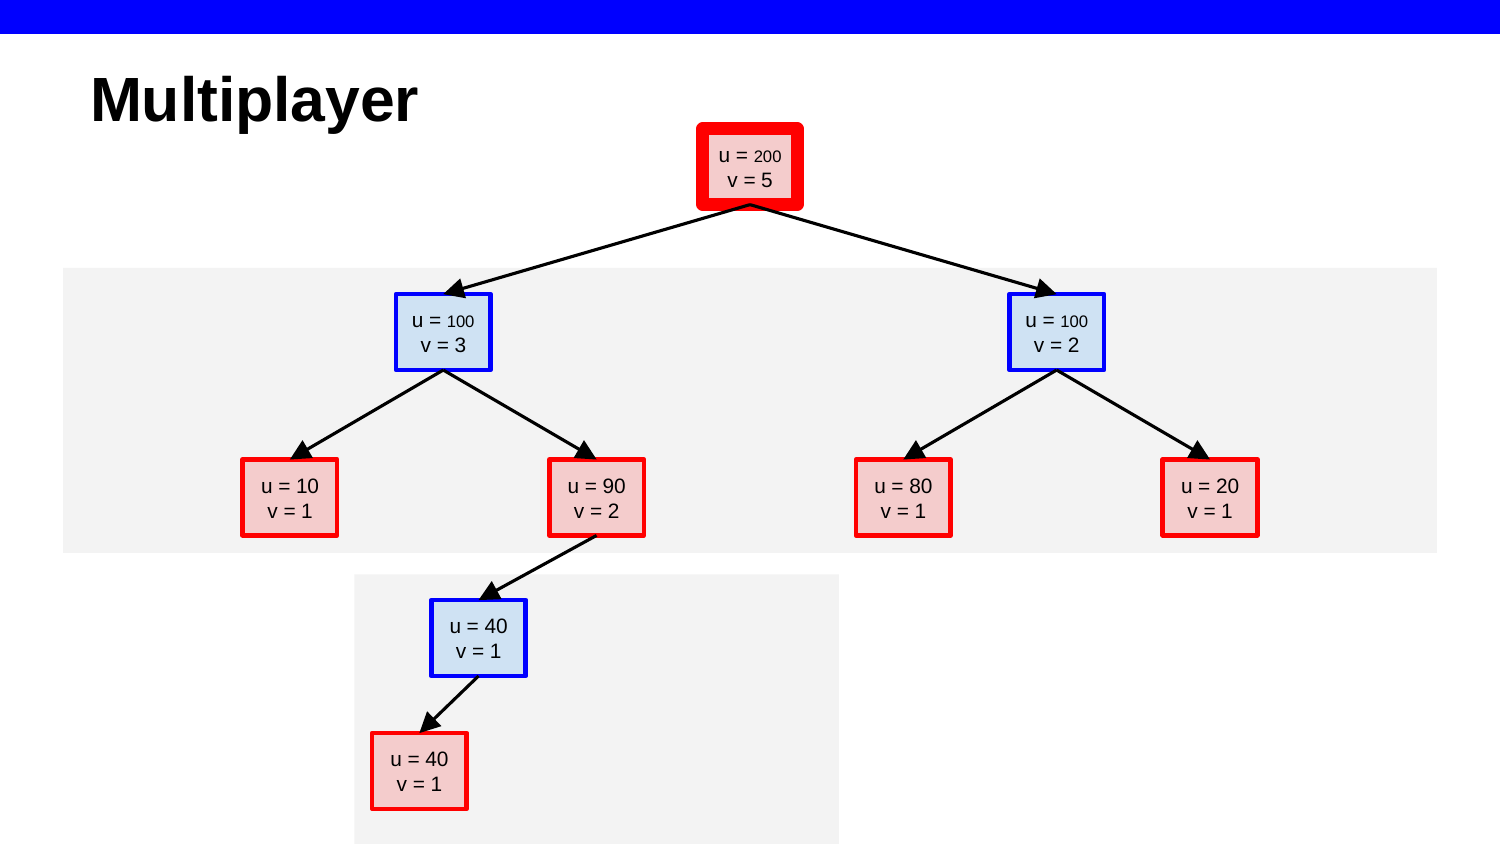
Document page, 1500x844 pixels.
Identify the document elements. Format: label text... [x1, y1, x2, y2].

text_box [903, 369, 1056, 460]
text_box u = 10 v = 1 [242, 459, 338, 536]
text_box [478, 535, 597, 601]
text_box u = 200 v = 5 [702, 128, 798, 203]
title Multiplayer [75, 8, 1425, 150]
text_box [354, 574, 839, 844]
text_box u = 20 v = 1 [1162, 459, 1258, 536]
text_box [63, 267, 549, 553]
text_box u = 90 v = 2 [549, 459, 644, 536]
text_box u = 80 v = 1 [856, 459, 951, 536]
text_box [443, 369, 597, 460]
text_box u = 40 v = 1 [431, 600, 526, 676]
text_box u = 100 v = 2 [1009, 294, 1104, 368]
text_box u = 40 v = 1 [372, 732, 467, 809]
text_box [491, 267, 1437, 553]
text_box u = 100 v = 3 [396, 294, 491, 368]
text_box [443, 204, 749, 295]
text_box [289, 369, 443, 460]
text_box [419, 675, 479, 734]
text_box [1056, 369, 1211, 460]
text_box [749, 204, 1057, 295]
